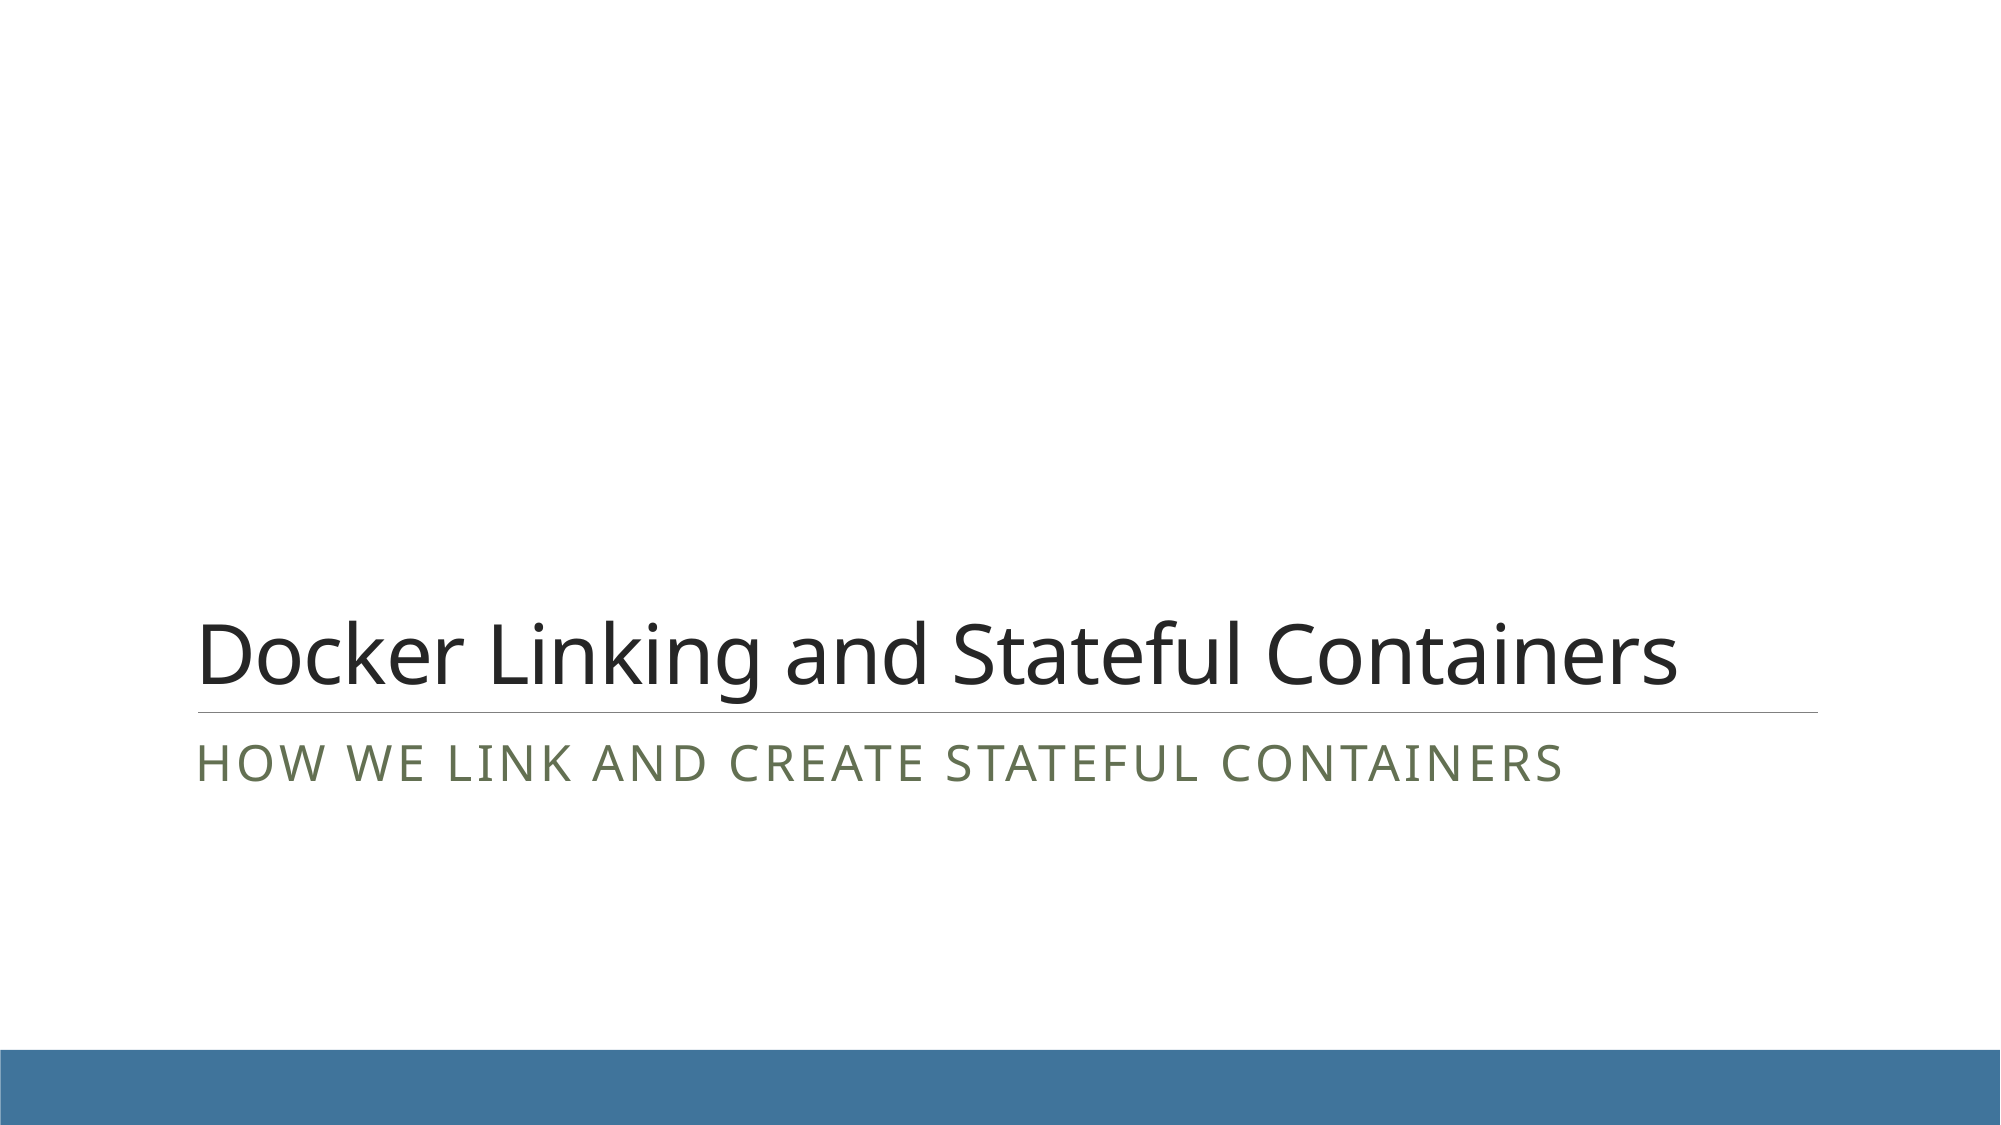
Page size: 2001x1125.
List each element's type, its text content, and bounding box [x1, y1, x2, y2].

subtitle How we Link and create stateful containers [180, 730, 1831, 919]
title Docker Linking and Stateful Containers [180, 124, 1830, 710]
